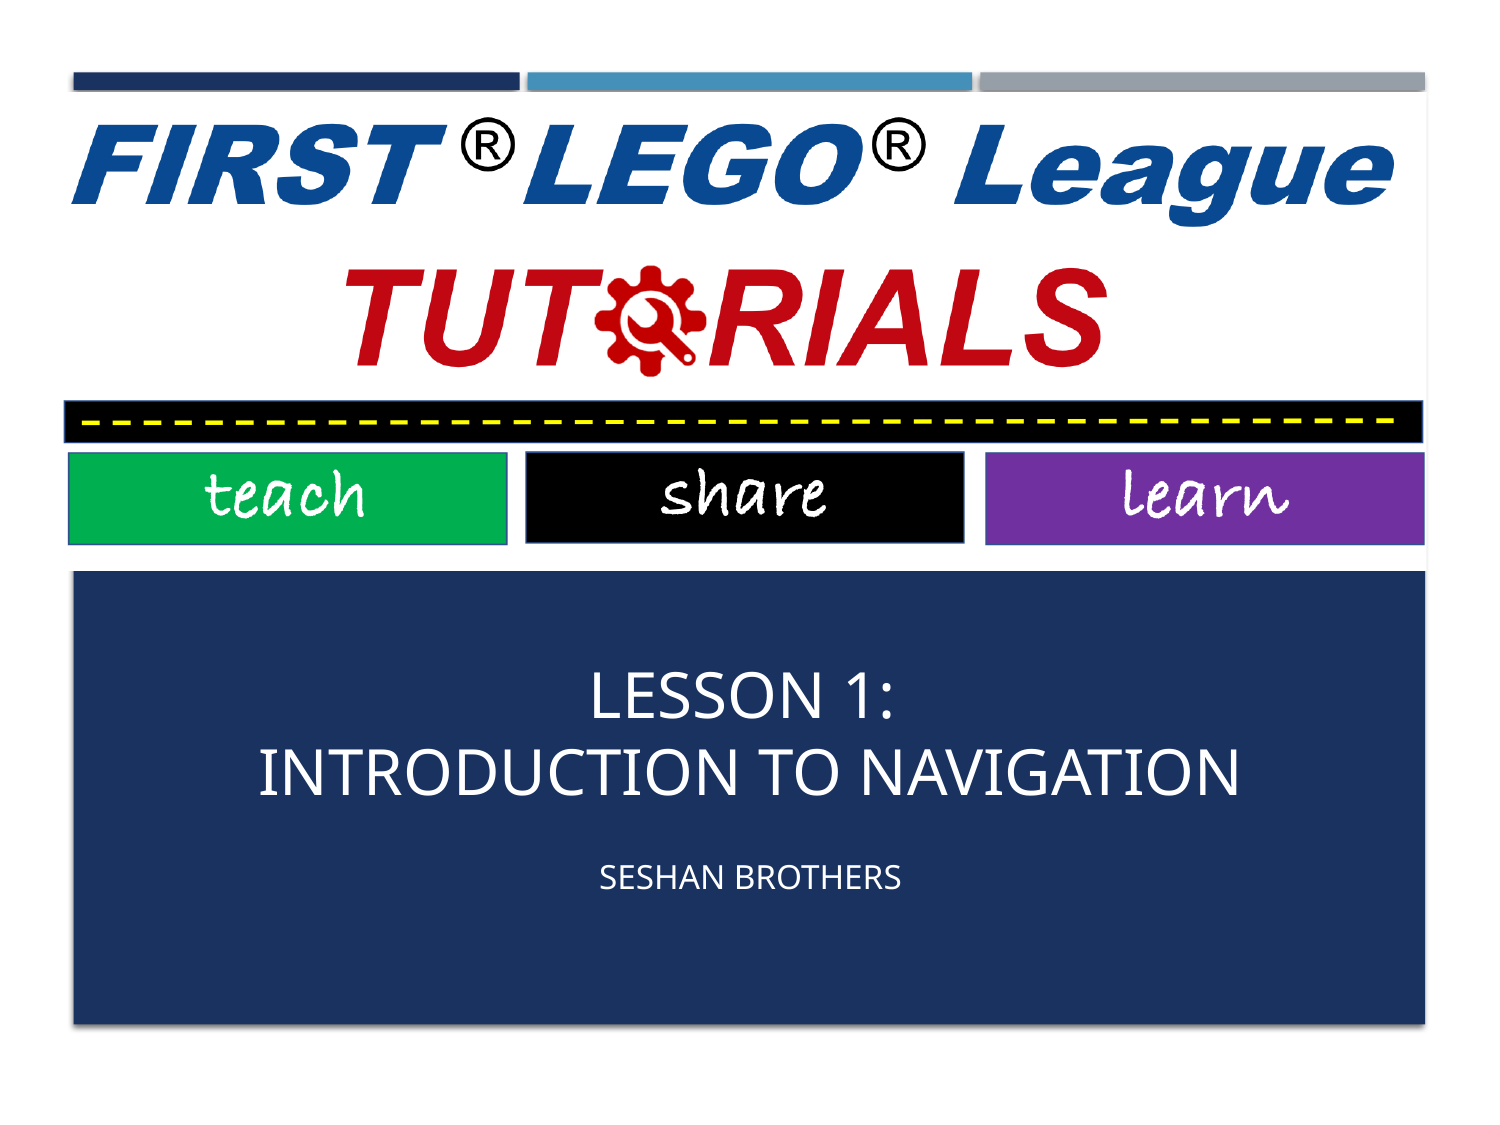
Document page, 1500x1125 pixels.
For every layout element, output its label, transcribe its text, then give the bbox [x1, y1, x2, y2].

subtitle Seshan brothers [95, 849, 1406, 946]
title Lesson 1: Introduction to NAvigation [95, 645, 1406, 816]
picture [54, 92, 1448, 571]
